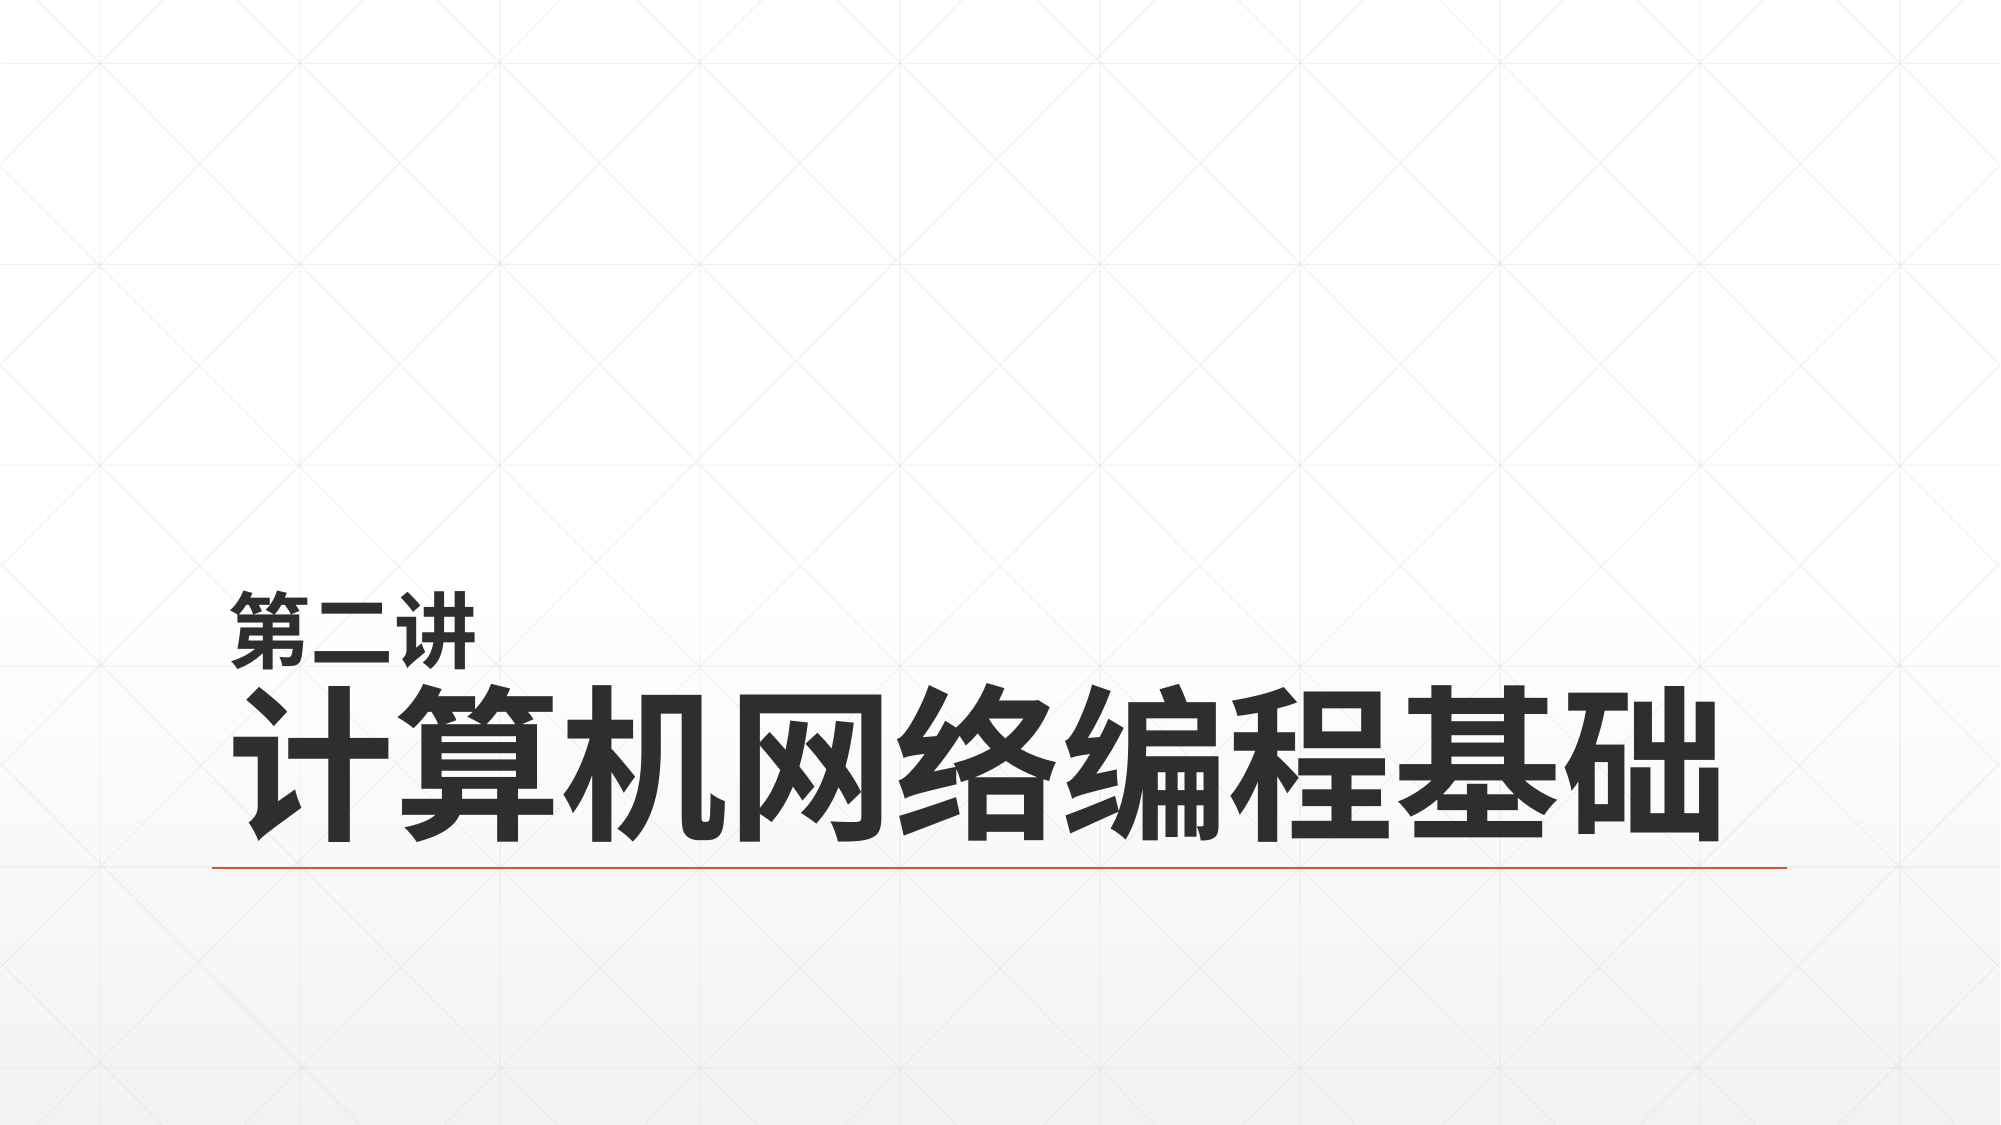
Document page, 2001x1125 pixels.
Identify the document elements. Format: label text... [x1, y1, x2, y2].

title 第二讲 计算机网络编程基础 [212, 313, 1788, 869]
